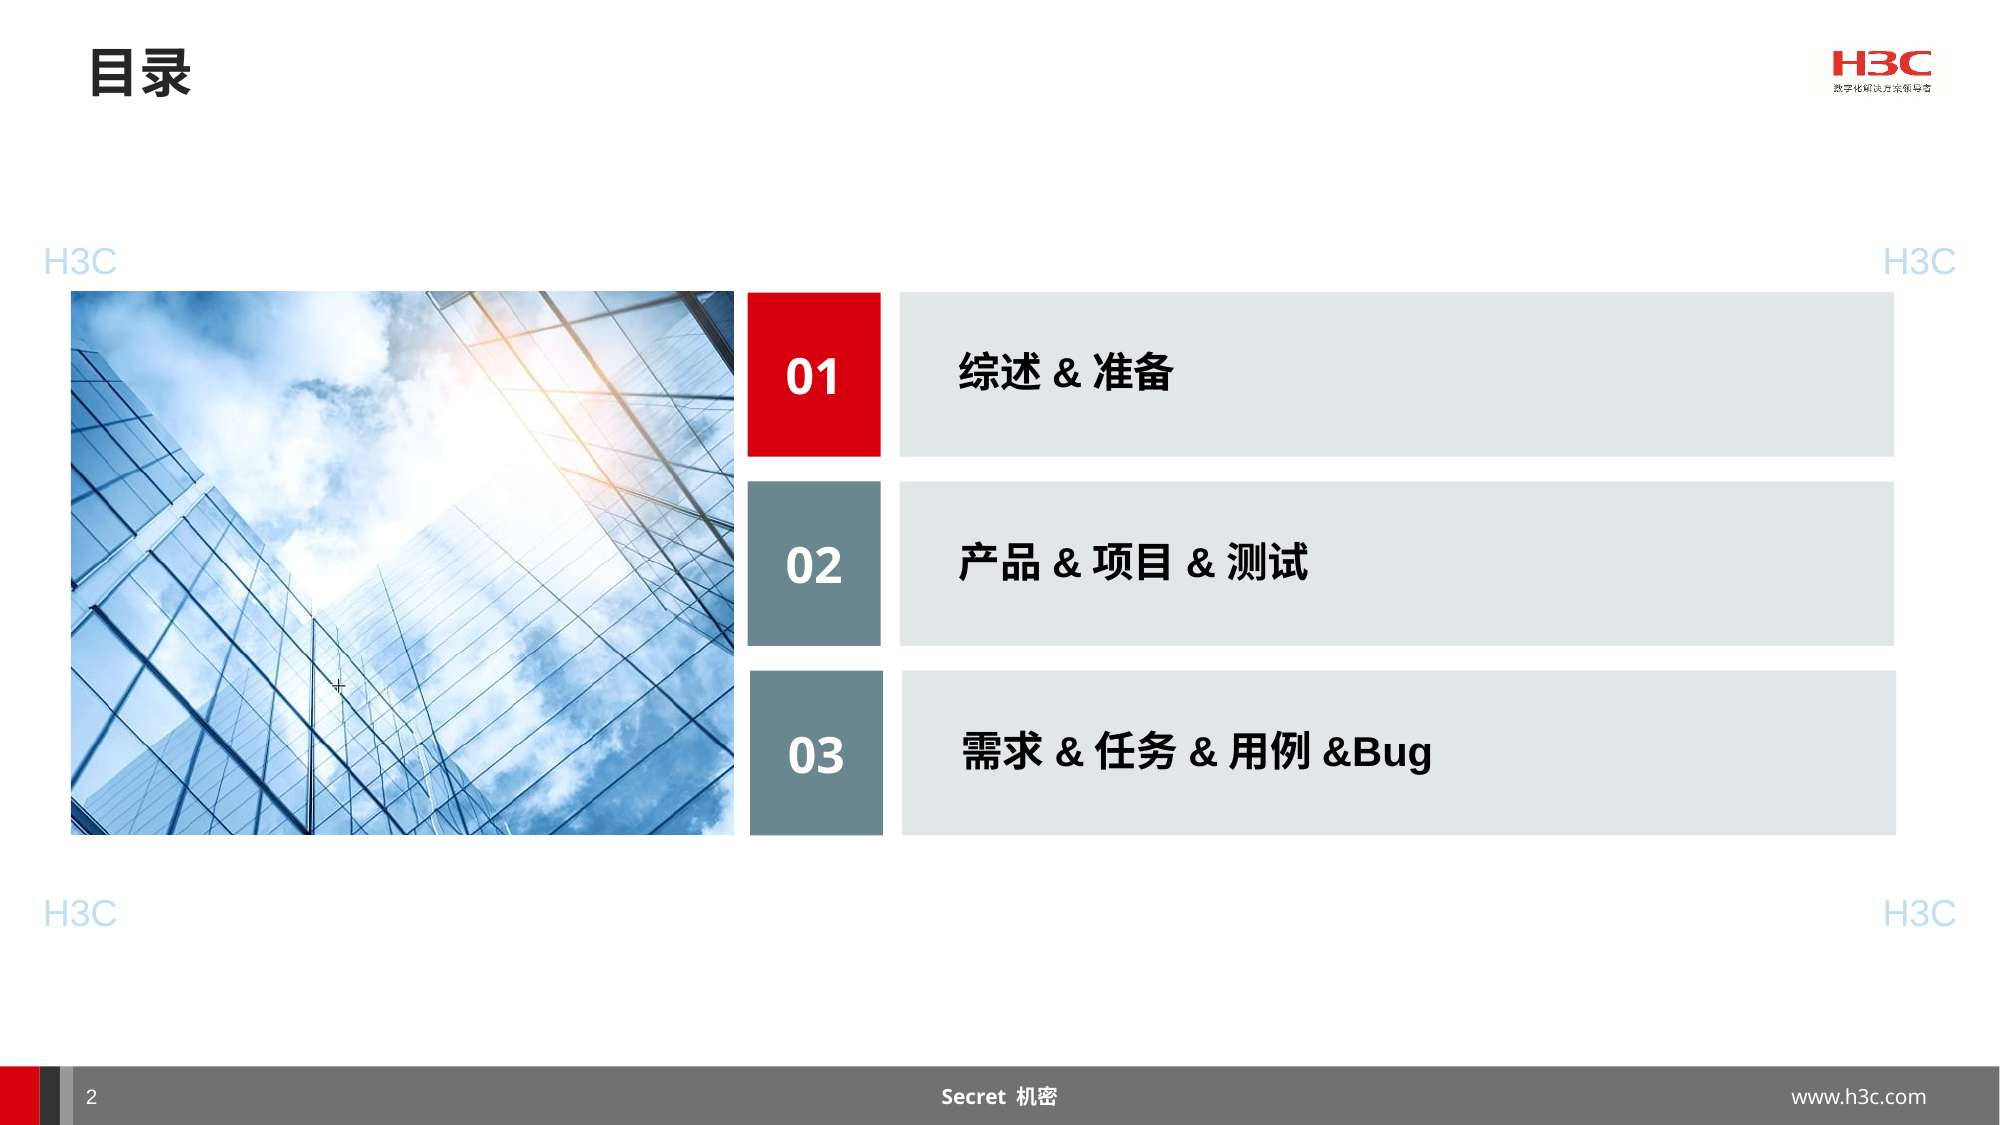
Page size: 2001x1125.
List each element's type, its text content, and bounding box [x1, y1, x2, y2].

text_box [749, 670, 1897, 836]
picture [70, 291, 735, 835]
title 目录 [70, 20, 1768, 122]
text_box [747, 291, 1895, 647]
picture [1808, 36, 1956, 106]
